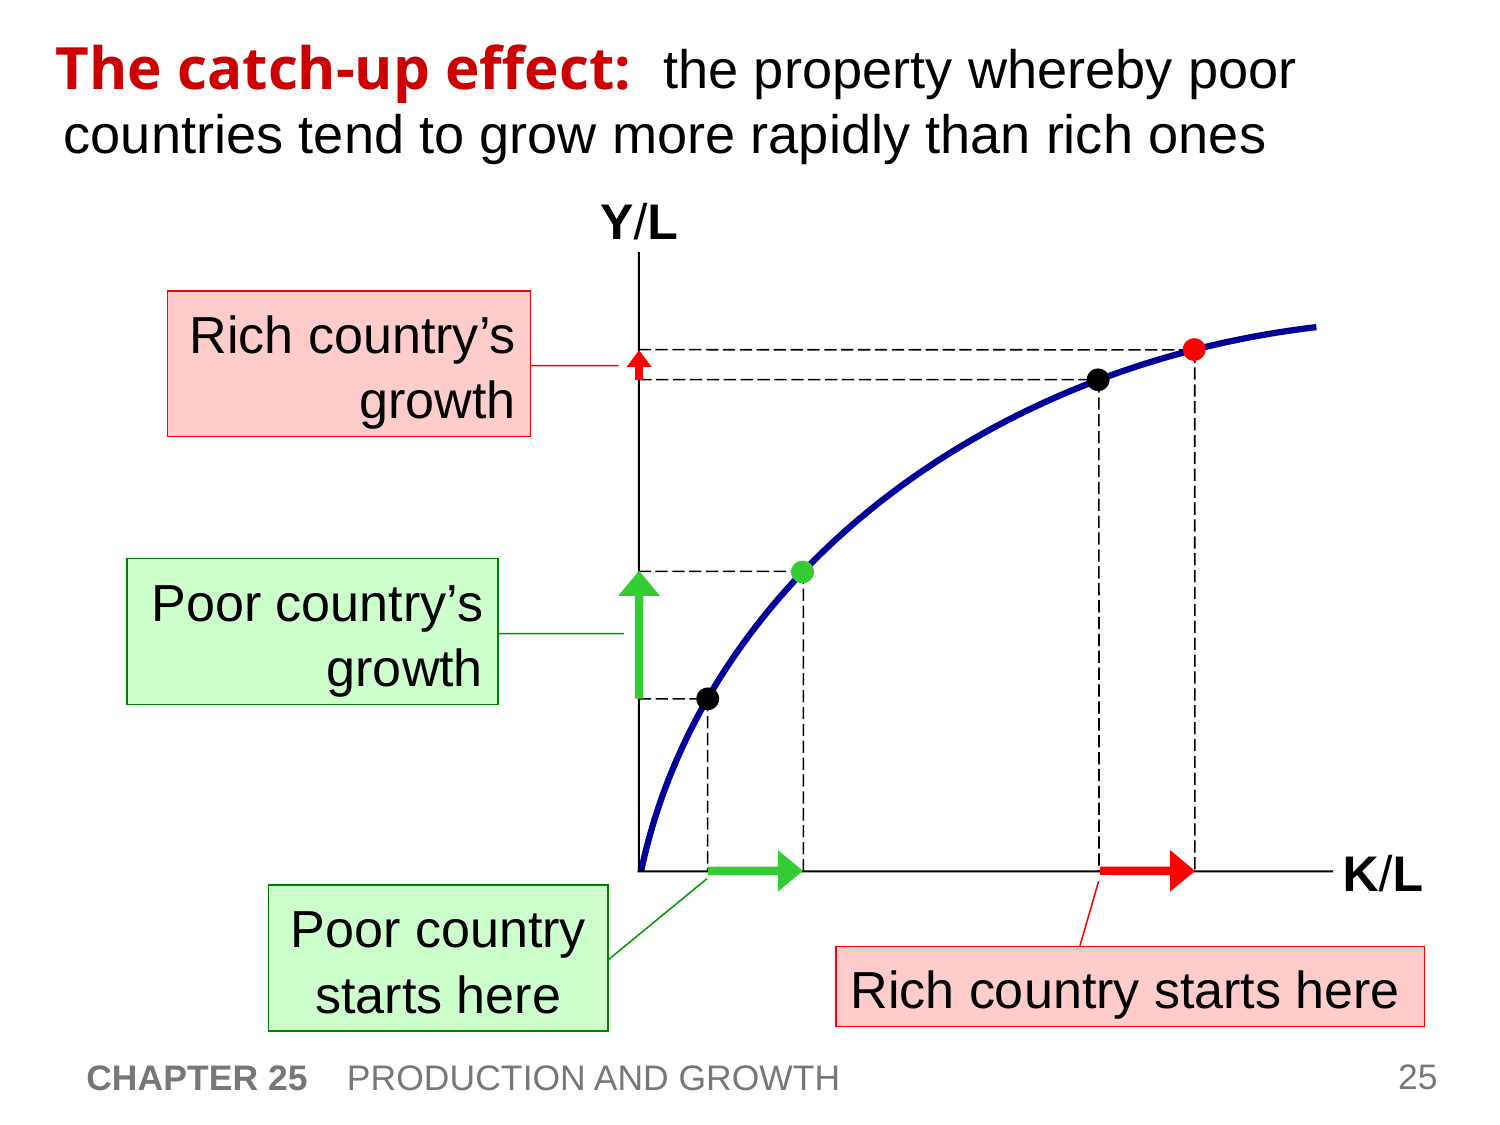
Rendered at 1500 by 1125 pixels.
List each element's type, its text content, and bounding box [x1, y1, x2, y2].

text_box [126, 558, 625, 707]
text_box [638, 338, 1206, 871]
title The catch-up effect: [18, 15, 669, 117]
text_box the property whereby poor countries tend to grow more rapidly than rich ones [48, 26, 1417, 172]
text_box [167, 290, 619, 439]
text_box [581, 181, 1453, 909]
text_box [1425, 963, 1429, 987]
footer CHAPTER 25 PRODUCTION AND GROWTH [71, 1043, 1360, 1110]
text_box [268, 878, 707, 1034]
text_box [835, 880, 1425, 1029]
